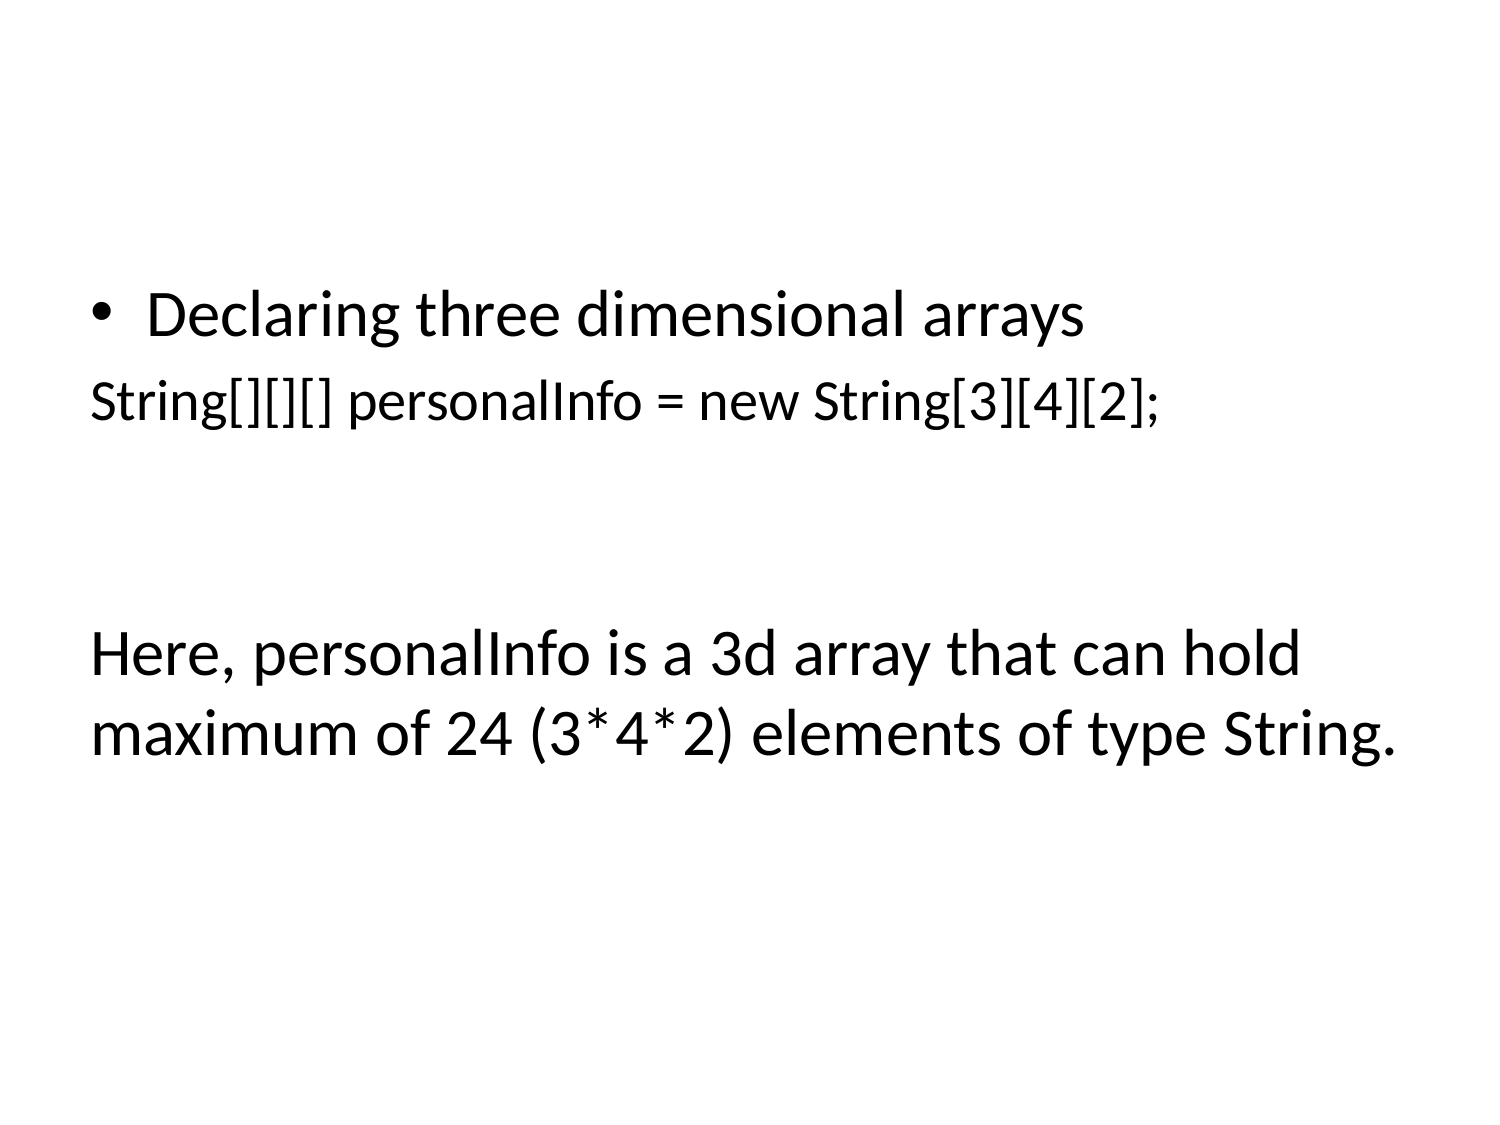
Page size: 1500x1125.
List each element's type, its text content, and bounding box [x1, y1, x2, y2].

list Declaring three dimensional arrays String[][][] personalInfo = new String[3][4][2]; Here, personalInfo is a 3d array that can hold maximum of 24 (3*4*2) elements of type String. [75, 262, 1425, 1005]
